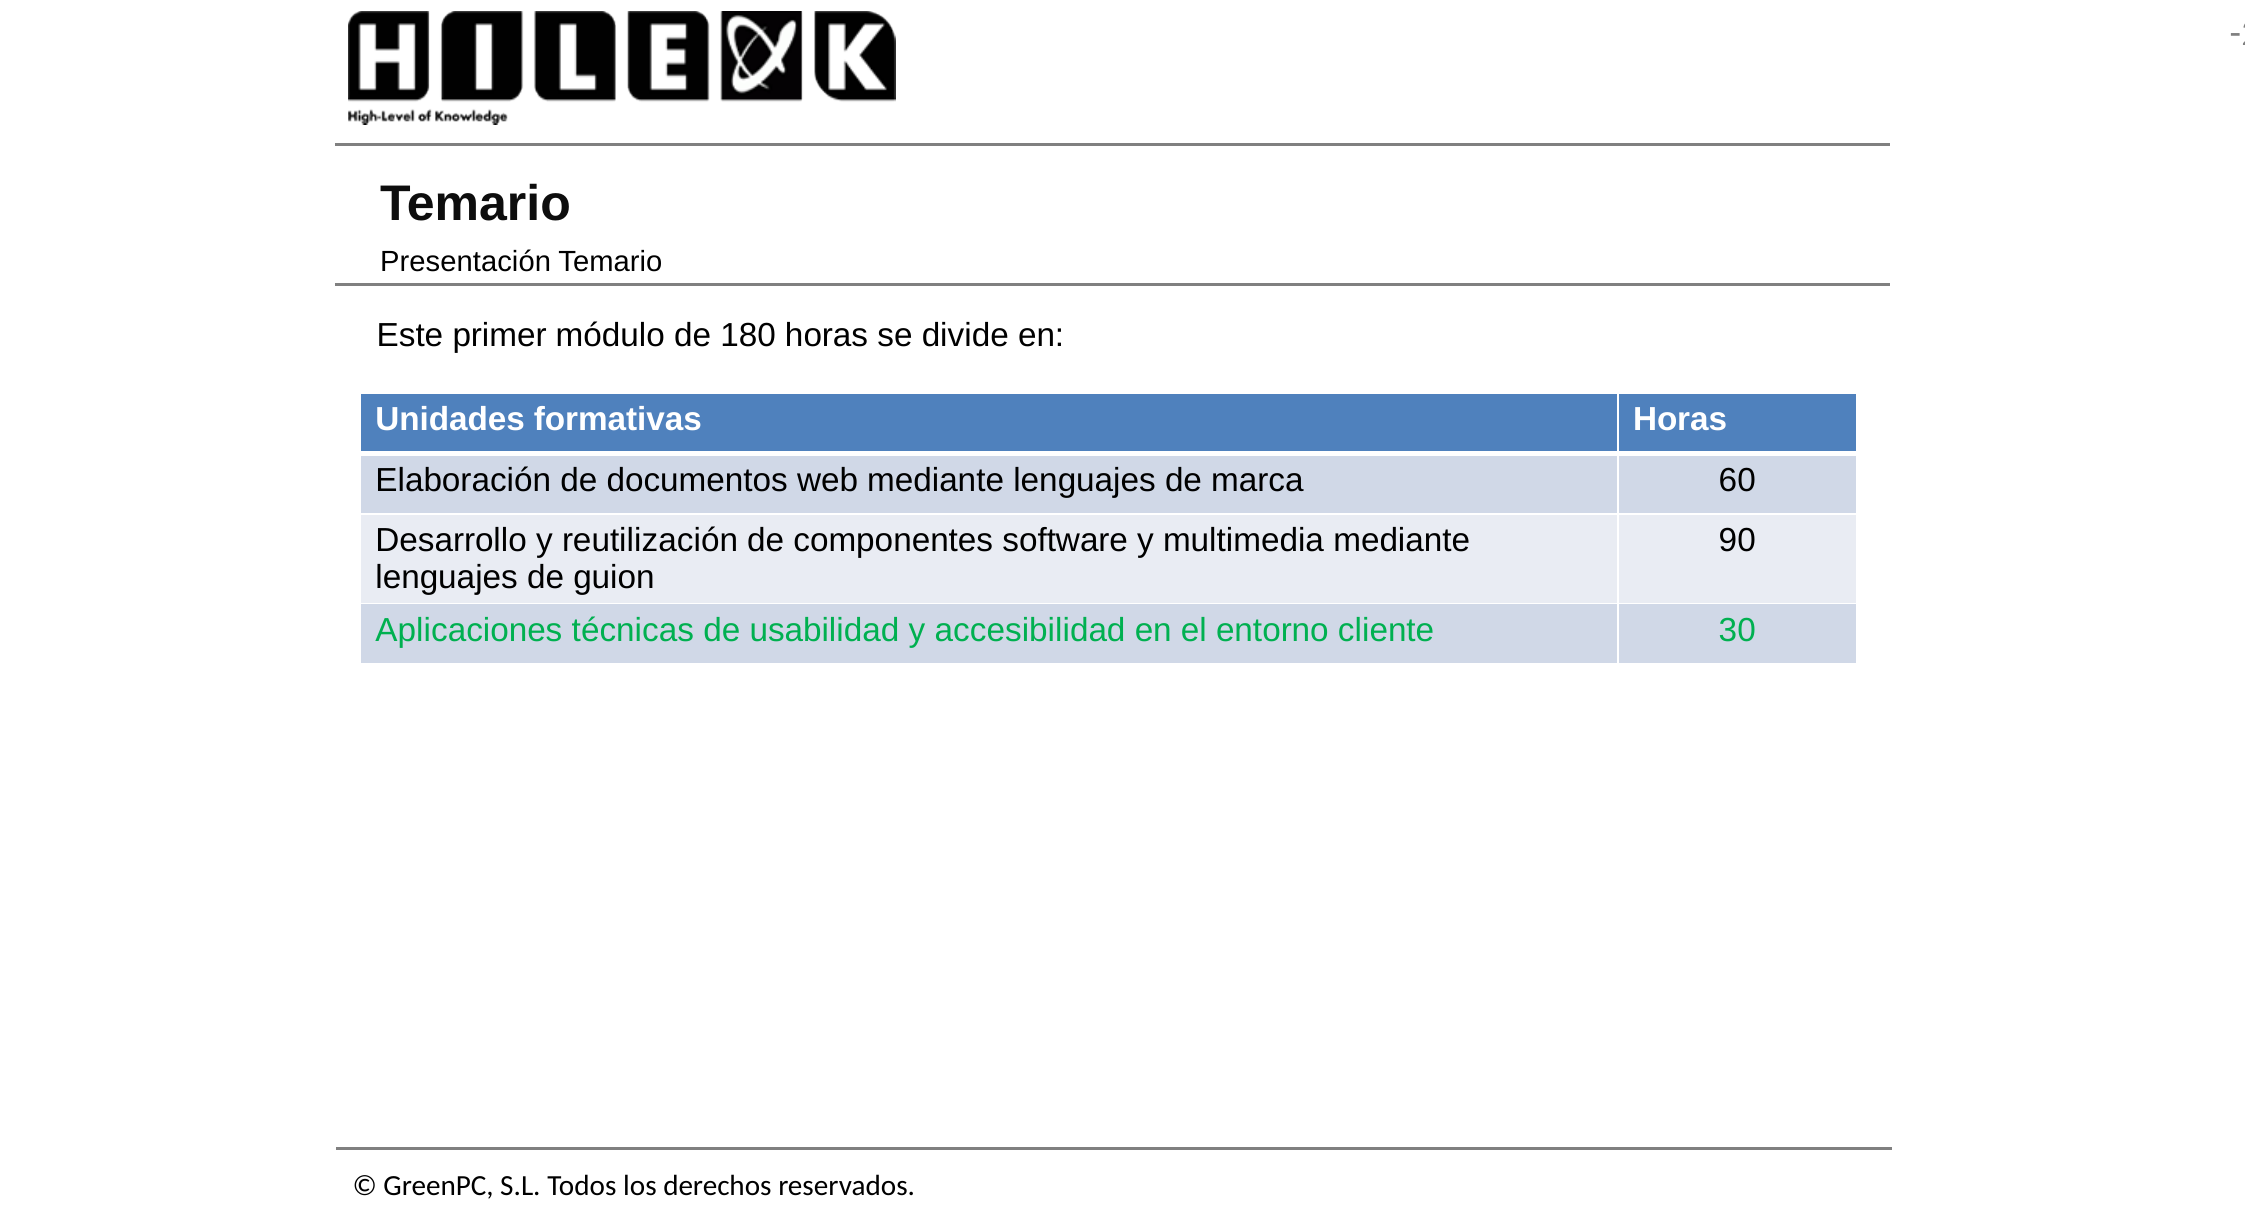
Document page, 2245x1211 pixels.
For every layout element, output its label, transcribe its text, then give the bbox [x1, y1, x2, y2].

table_cell Elaboración de documentos web mediante lenguajes de marca [361, 456, 1617, 513]
table_cell Desarrollo y reutilización de componentes software y multimedia mediante lenguajes de guion [361, 515, 1617, 603]
text_box Este primer módulo de 180 horas se divide en: [360, 309, 1916, 363]
table_cell 60 [1619, 456, 1856, 513]
title Temario [360, 159, 1879, 241]
table_header Horas [1619, 394, 1856, 451]
table_cell 30 [1619, 604, 1856, 663]
picture [348, 11, 896, 125]
list Presentación Temario [360, 231, 1217, 288]
table_header Unidades formativas [361, 394, 1617, 451]
table_cell 90 [1619, 515, 1856, 603]
table_cell Aplicaciones técnicas de usabilidad y accesibilidad en el entorno cliente [361, 604, 1617, 663]
